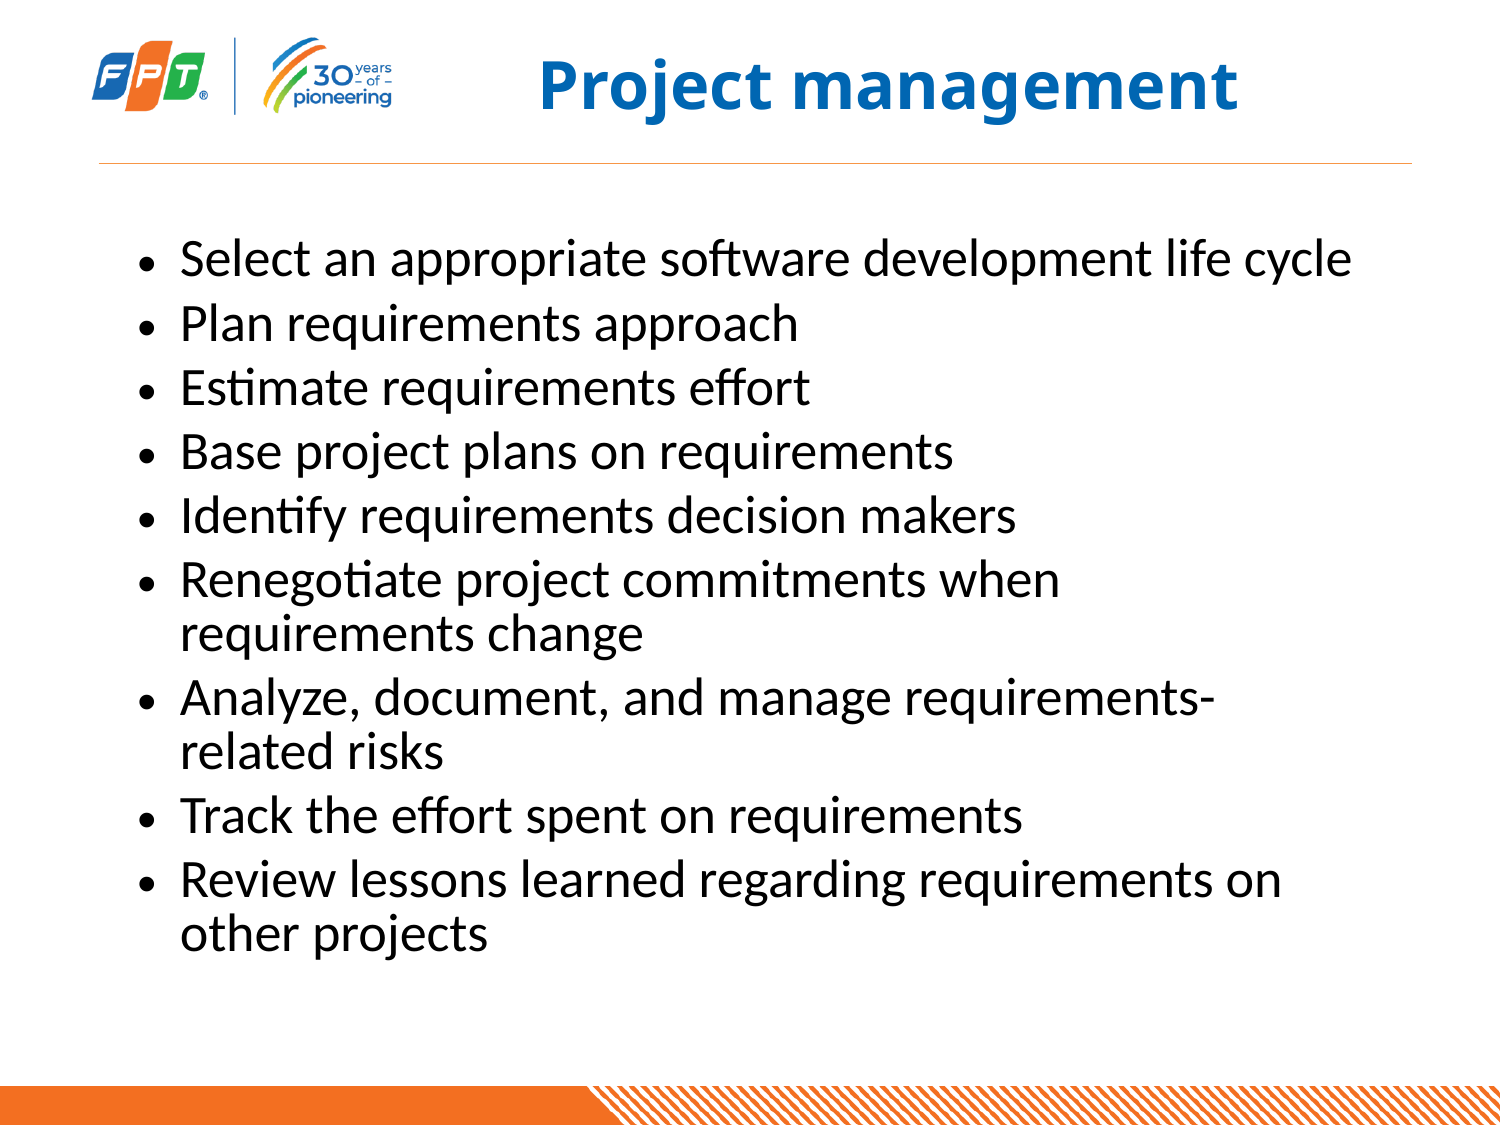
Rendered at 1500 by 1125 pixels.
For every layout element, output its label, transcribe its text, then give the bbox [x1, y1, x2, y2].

picture [0, 1086, 1500, 1125]
title Project management [321, 35, 1439, 208]
picture [56, 6, 427, 146]
list Select an appropriate software development life cycle Plan requirements approach Estimate requirements effort Base project plans on requirements Identify requirements decision makers Renegotiate project commitments when requirements change Analyze, document, and manage requirements-related risks Track the effort spent on requirements Review lessons learned regarding requirements on other projects [122, 228, 1378, 1033]
